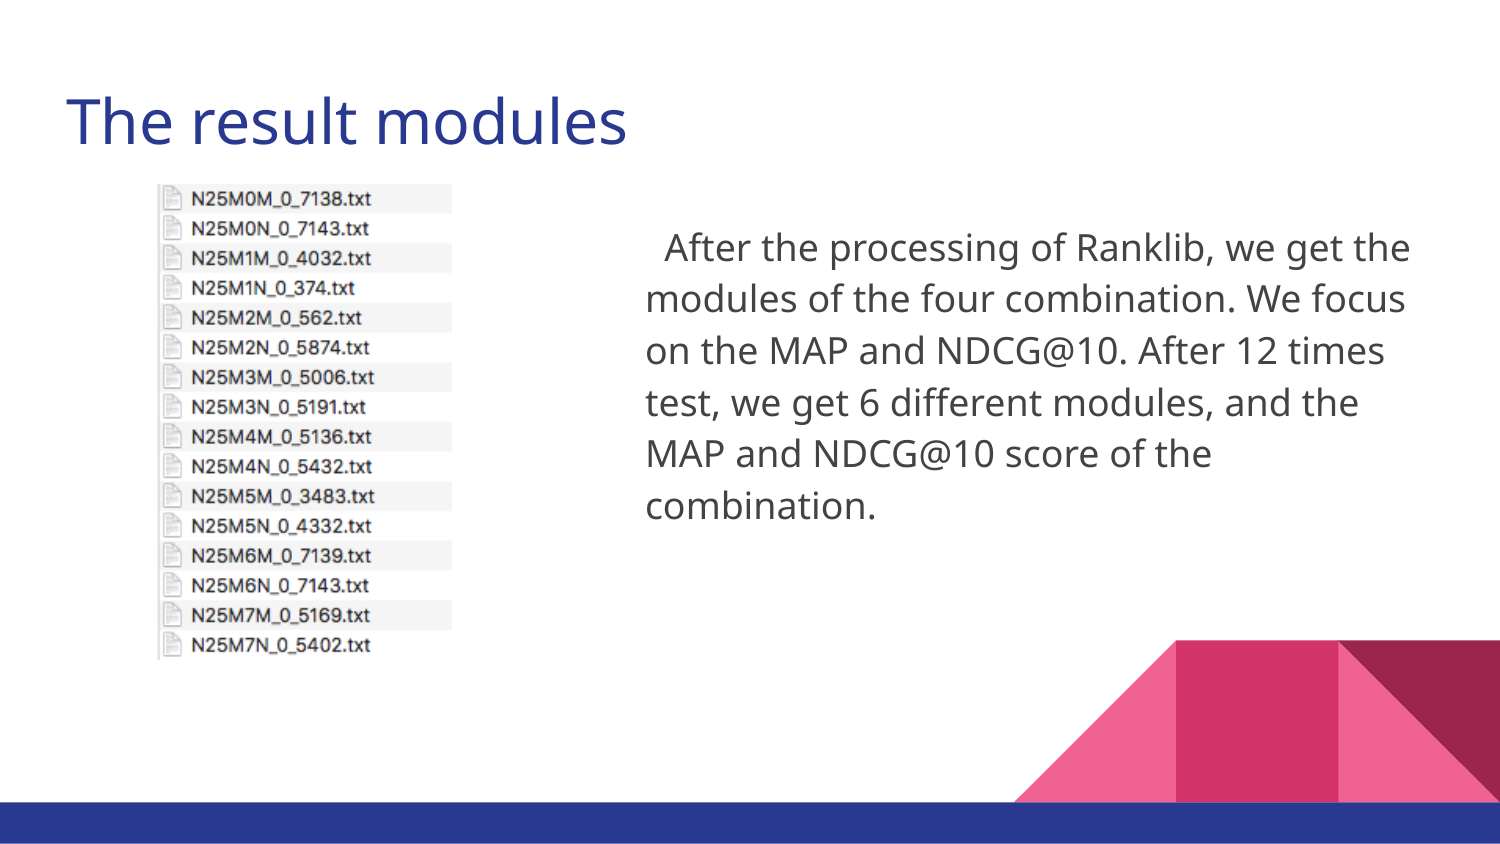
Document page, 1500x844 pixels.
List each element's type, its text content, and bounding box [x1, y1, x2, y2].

list After the processing of Ranklib, we get the modules of the four combination. We focus on the MAP and NDCG@10. After 12 times test, we get 6 different modules, and the MAP and NDCG@10 score of the combination. [629, 201, 1449, 576]
title The result modules [51, 67, 1449, 167]
picture [157, 184, 452, 660]
